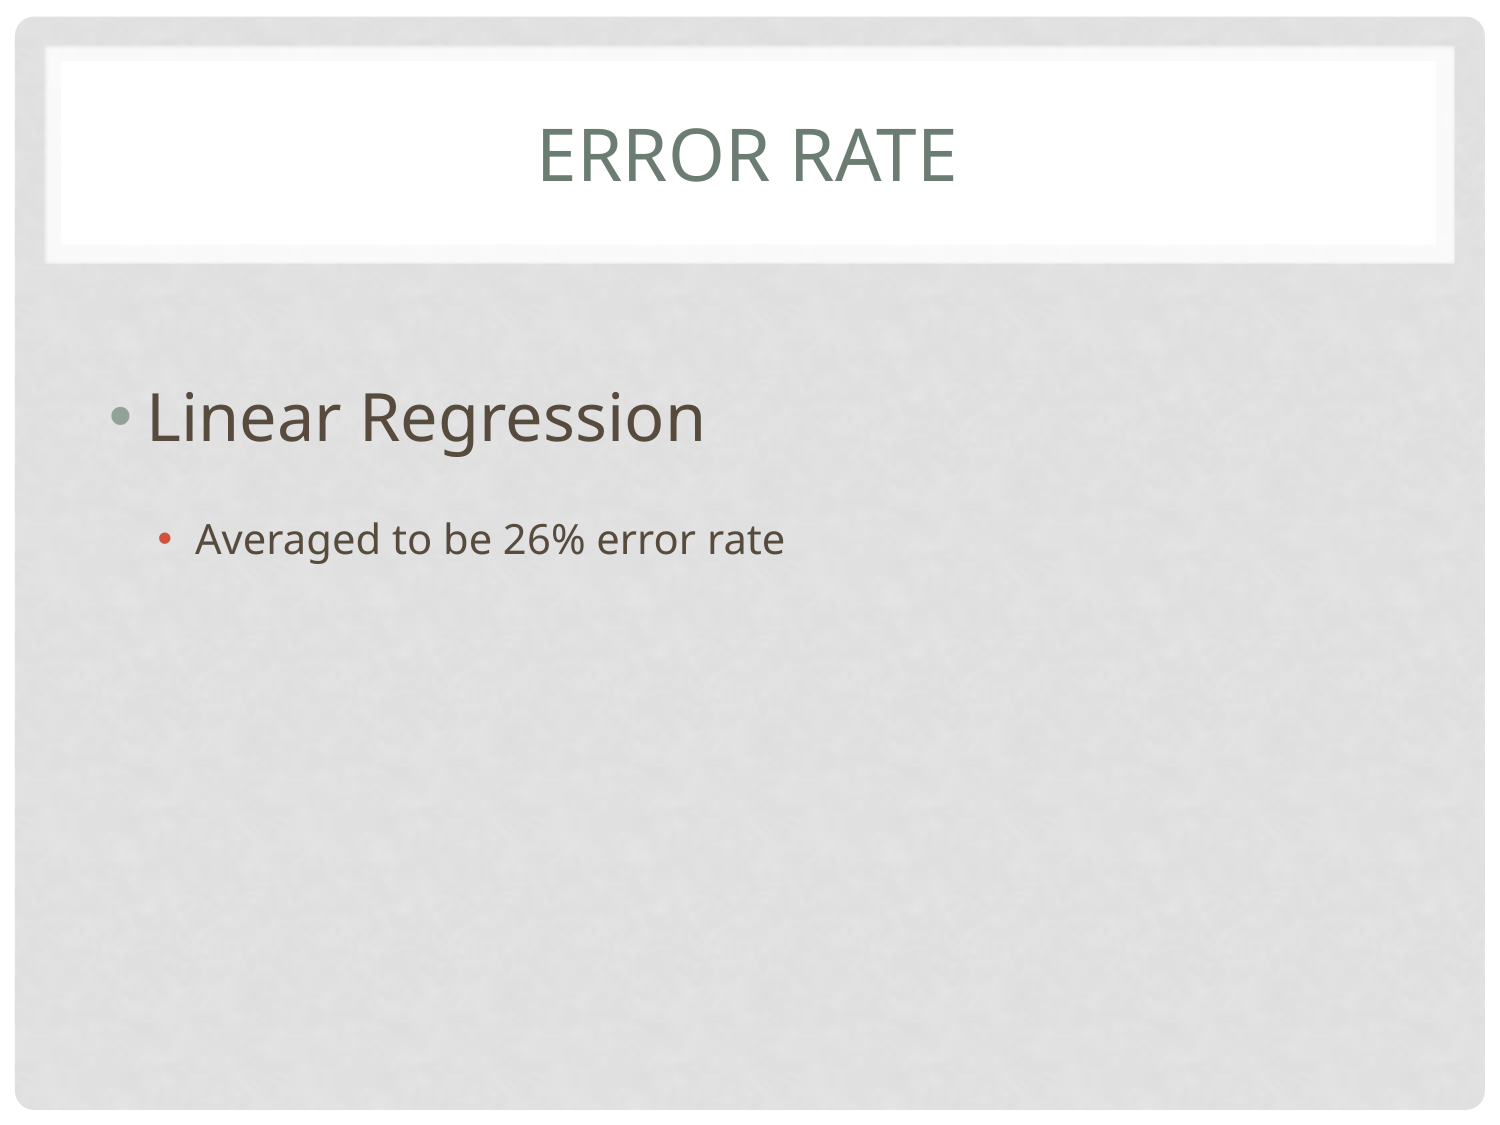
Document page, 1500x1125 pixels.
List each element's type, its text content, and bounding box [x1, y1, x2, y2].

title Error Rate [69, 66, 1425, 238]
list Linear Regression Averaged to be 26% error rate [75, 287, 1425, 1005]
